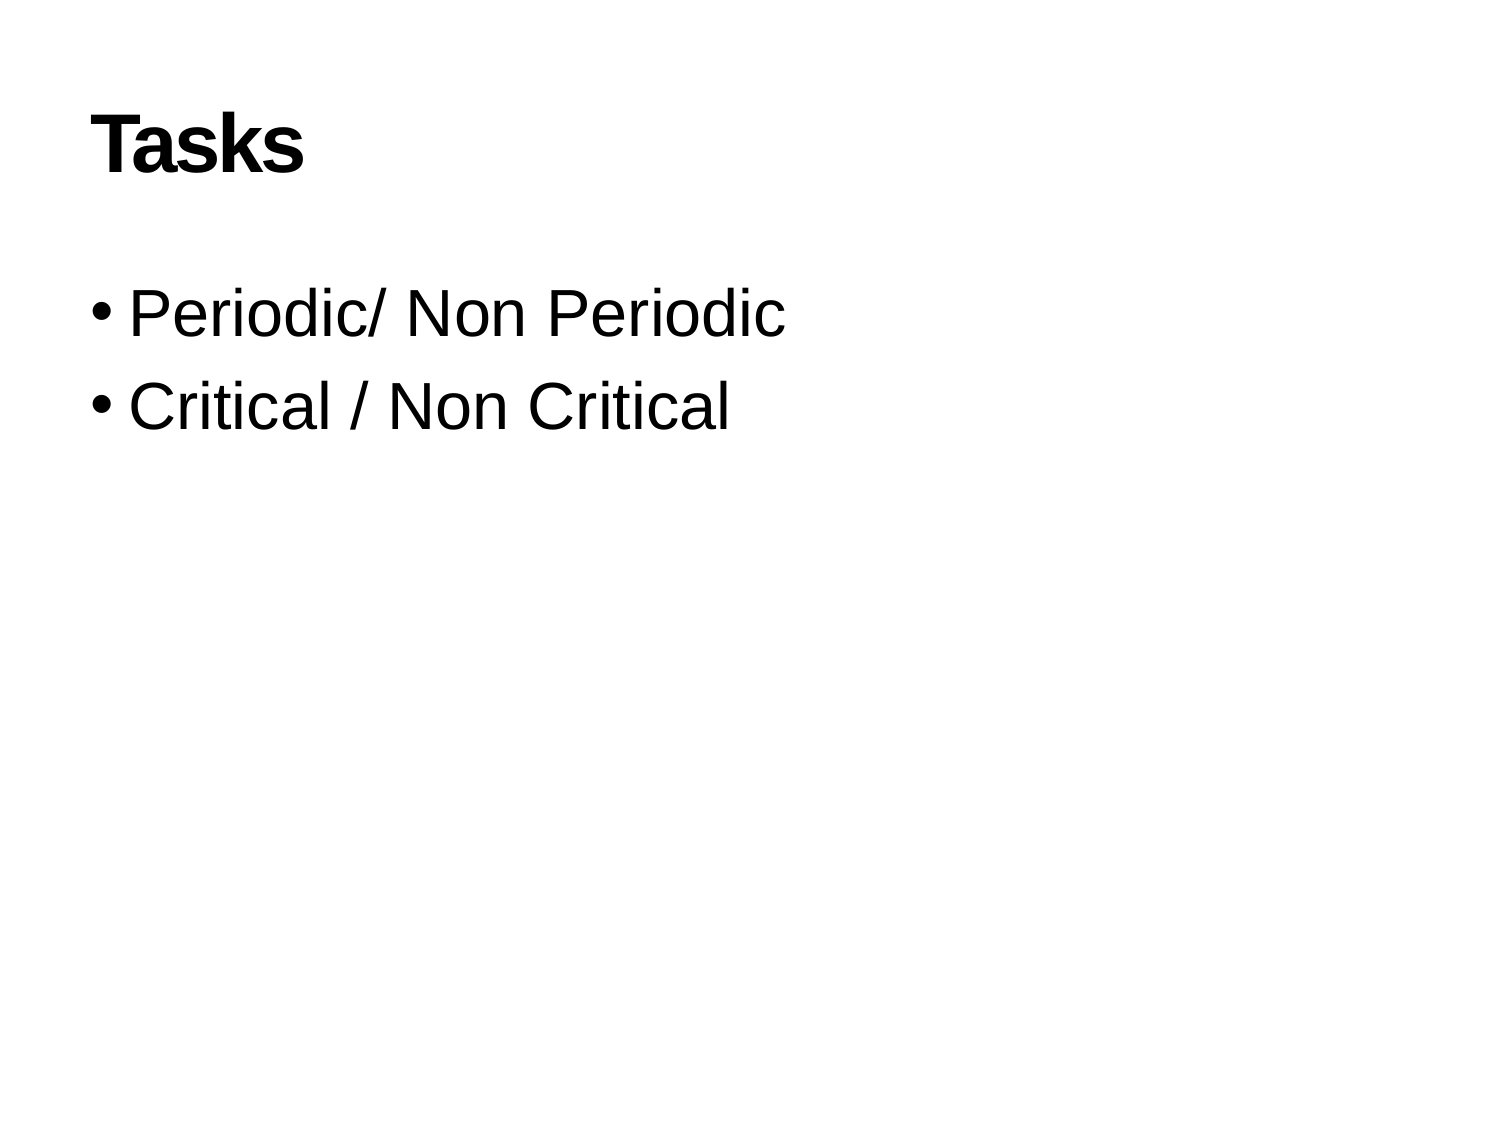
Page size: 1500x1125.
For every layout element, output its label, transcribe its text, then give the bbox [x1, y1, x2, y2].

title Tasks [75, 45, 1425, 233]
list Periodic/ Non Periodic Critical / Non Critical [75, 262, 1425, 1005]
